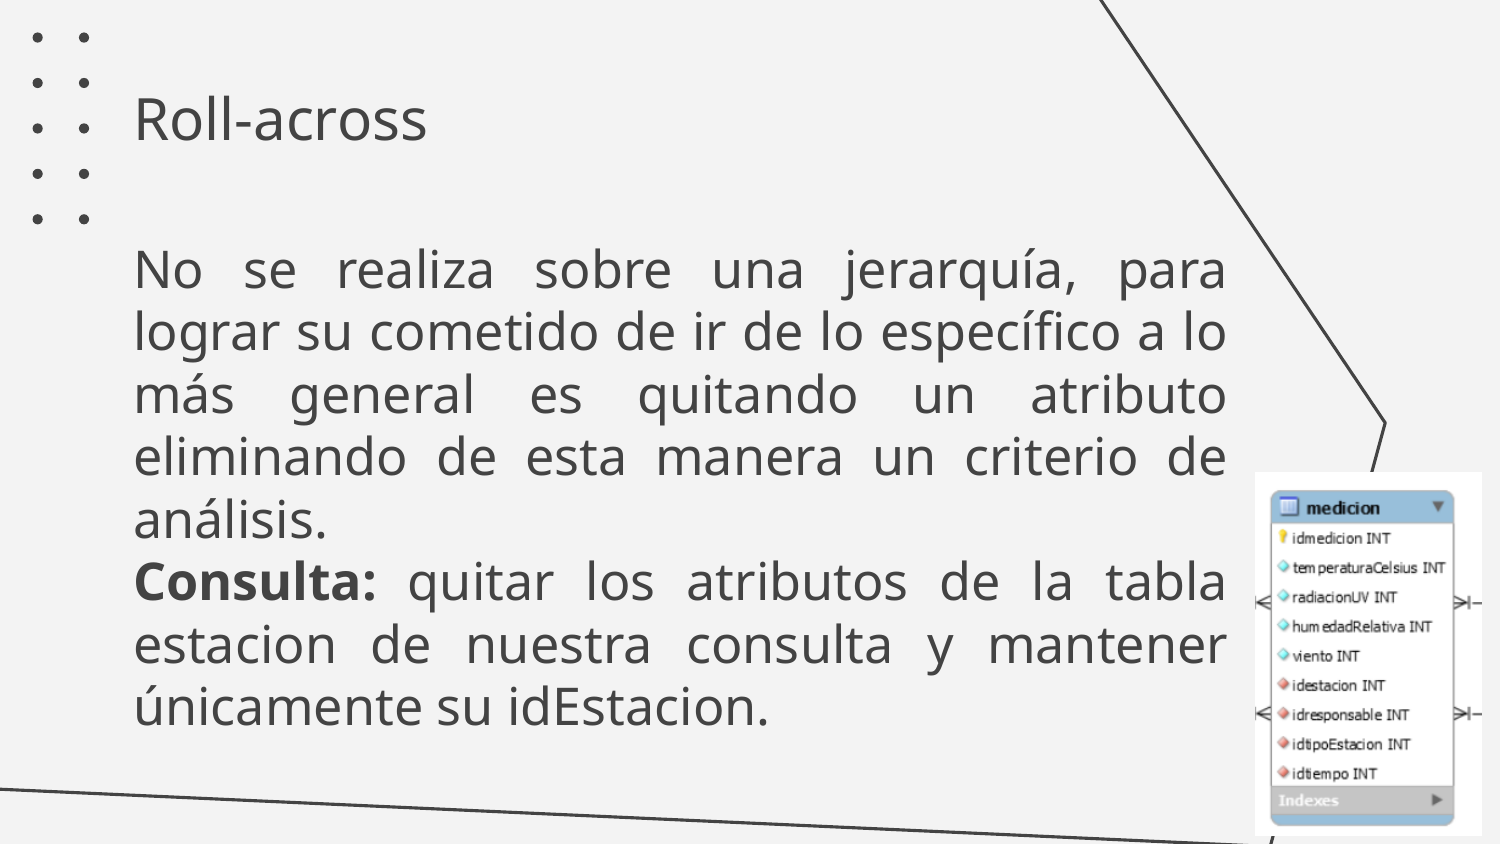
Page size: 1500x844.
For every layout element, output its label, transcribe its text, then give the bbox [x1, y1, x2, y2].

subtitle No se realiza sobre una jerarquía, para lograr su cometido de ir de lo específico a lo más general es quitando un atributo eliminando de esta manera un criterio de análisis. Consulta: quitar los atributos de la tabla estacion de nuestra consulta y mantener únicamente su idEstacion. [118, 221, 1244, 784]
title Roll-across [118, 89, 604, 168]
picture [1254, 472, 1482, 836]
